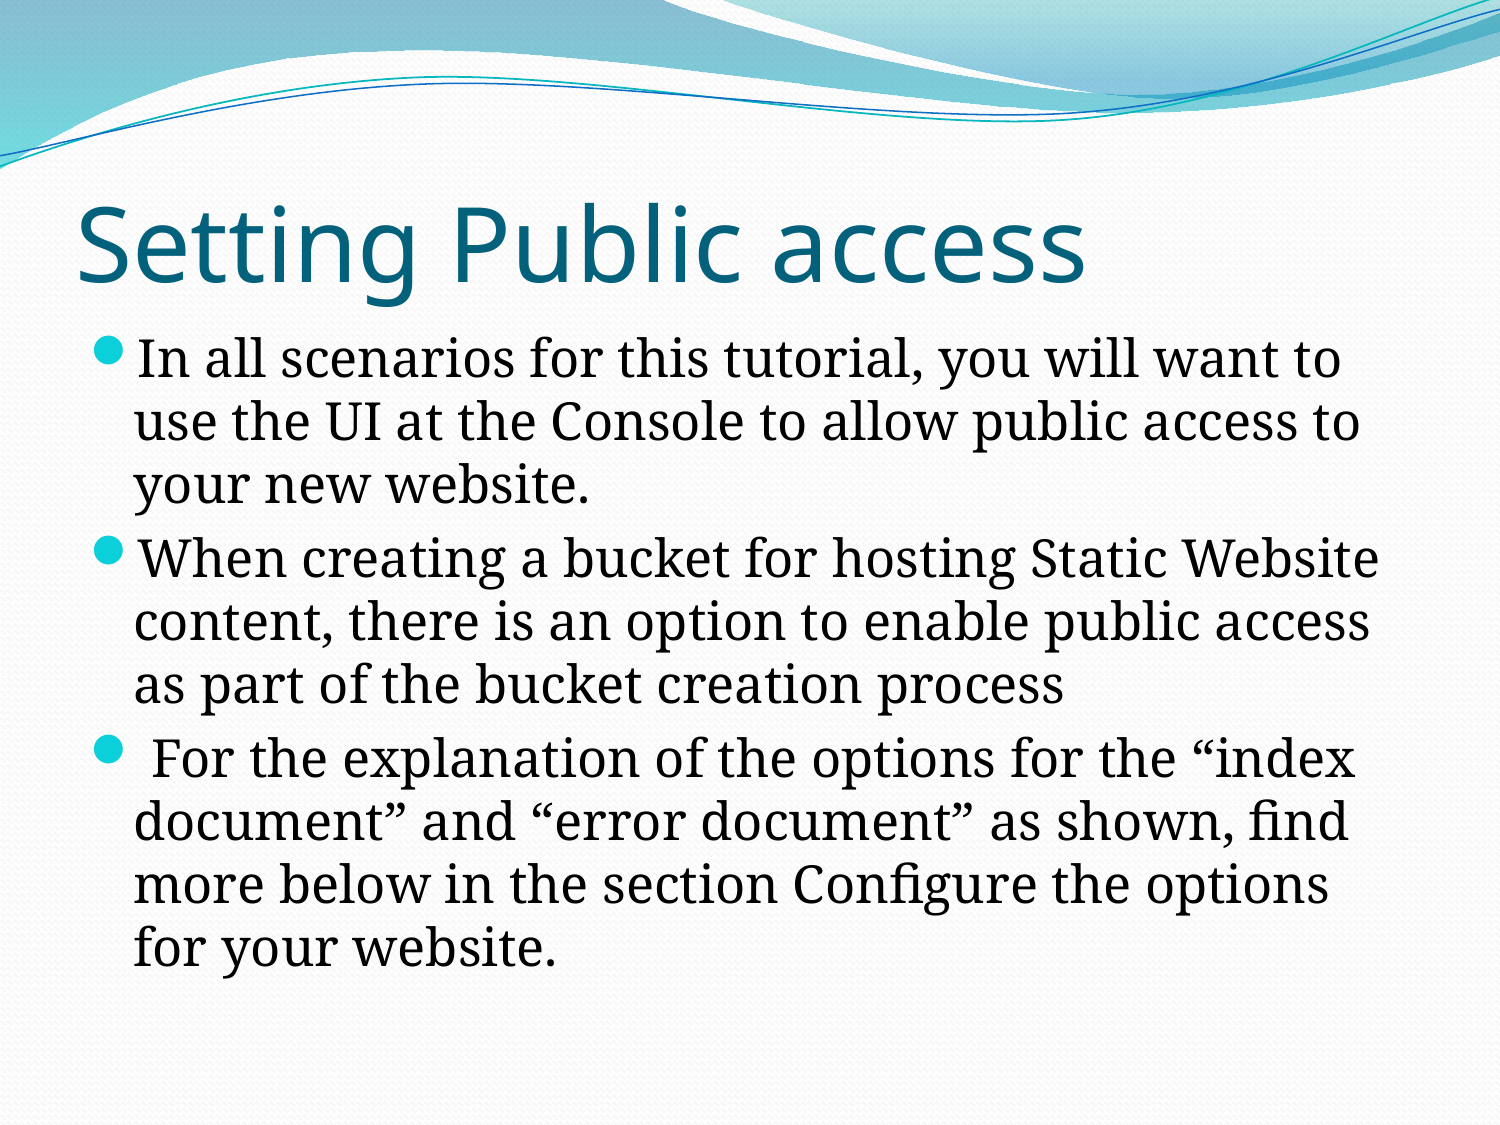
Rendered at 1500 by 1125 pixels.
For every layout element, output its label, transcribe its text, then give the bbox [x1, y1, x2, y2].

list In all scenarios for this tutorial, you will want to use the UI at the Console to allow public access to your new website. When creating a bucket for hosting Static Website content, there is an option to enable public access as part of the bucket creation process For the explanation of the options for the “index document” and “error document” as shown, find more below in the section Configure the options for your website. [75, 317, 1425, 1038]
title Setting Public access [75, 115, 1425, 303]
